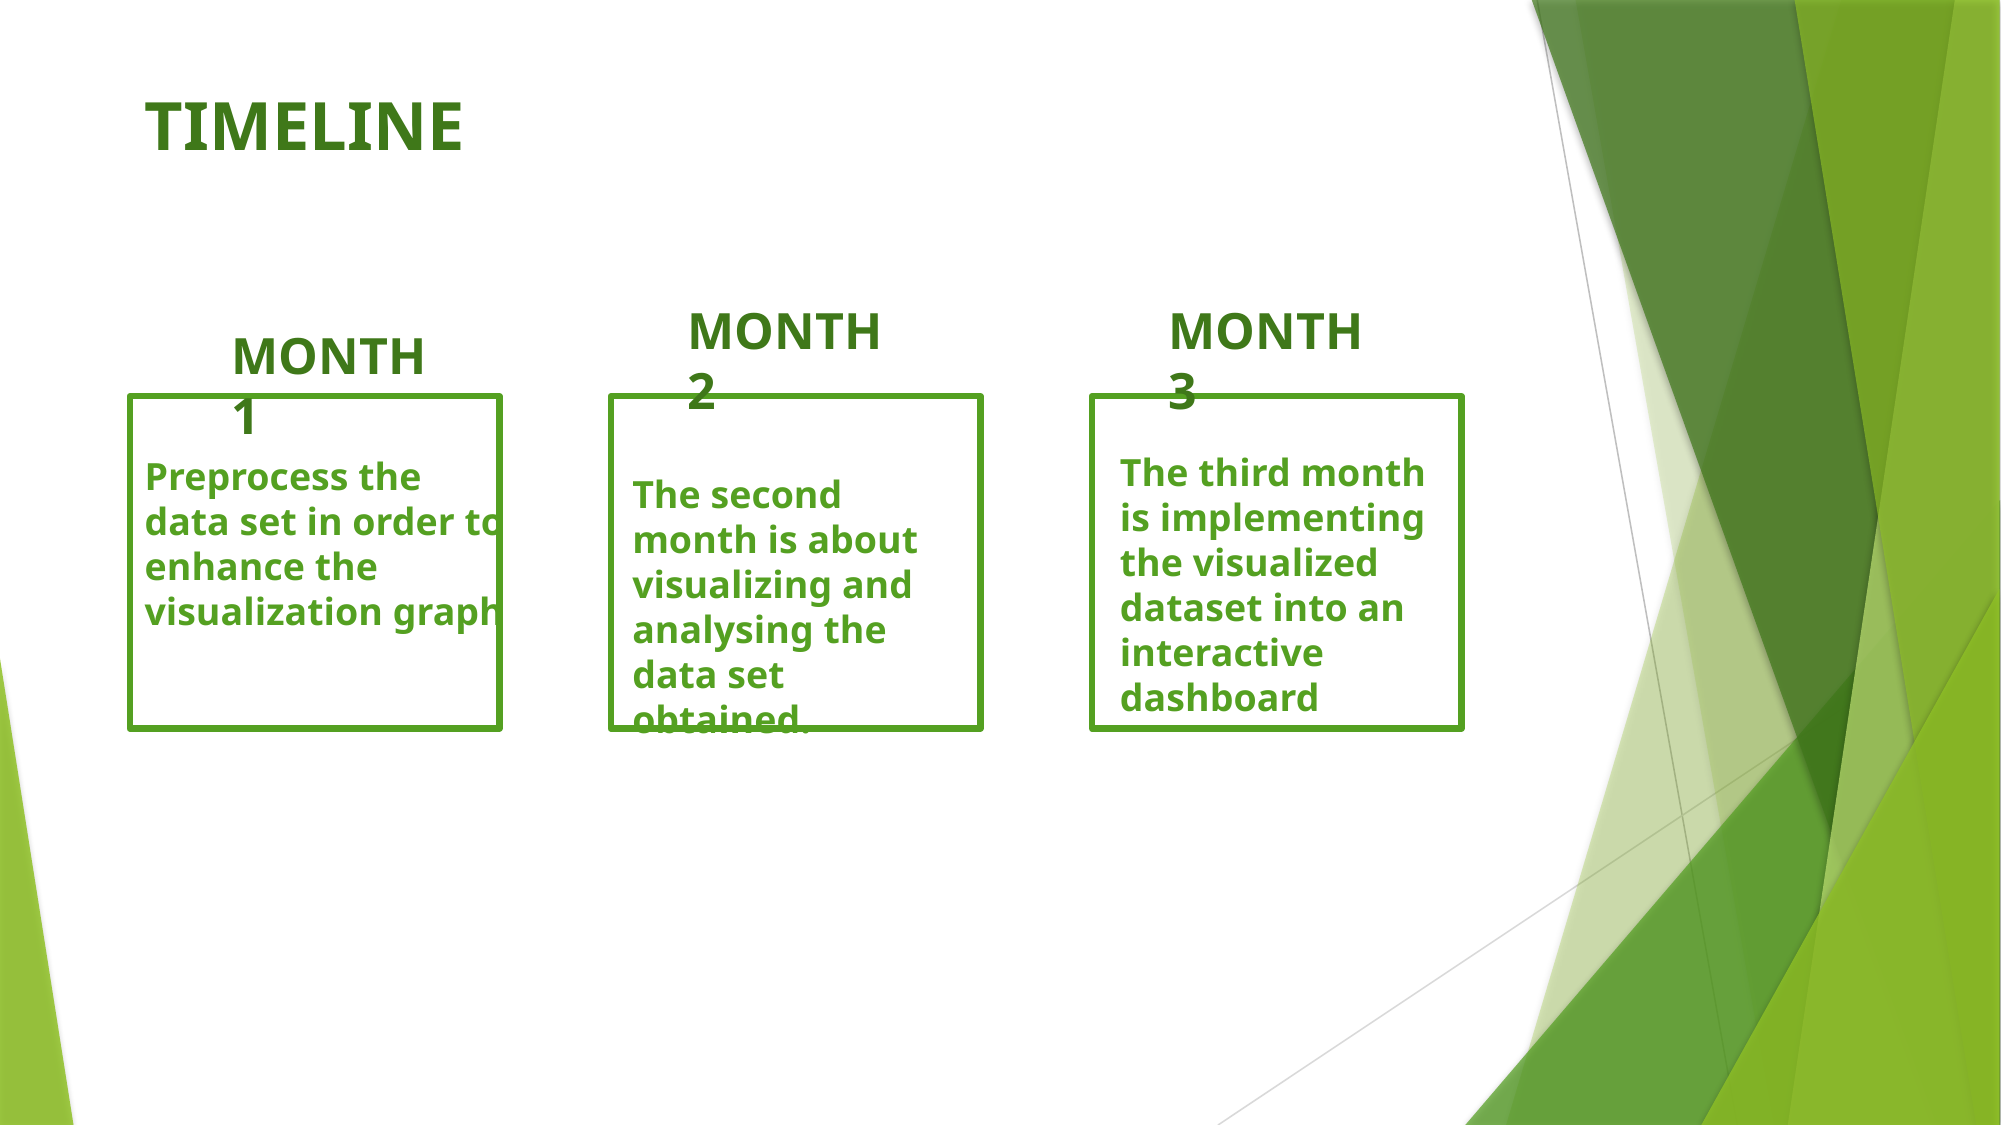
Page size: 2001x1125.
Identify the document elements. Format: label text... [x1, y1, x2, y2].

text_box [128, 395, 501, 730]
text_box [1090, 395, 1463, 730]
text_box TIMELINE [129, 76, 500, 172]
text_box [609, 395, 982, 730]
text_box MONTH 2 [672, 292, 919, 427]
text_box Preprocess the data set in order to enhance the visualization graph [129, 445, 520, 641]
text_box The second month is about visualizing and analysing the data set obtained. [617, 463, 988, 749]
text_box MONTH 3 [1153, 292, 1400, 427]
text_box MONTH 1 [216, 317, 463, 452]
text_box The third month is implementing the visualized dataset into an interactive dashboard [1105, 441, 1475, 726]
